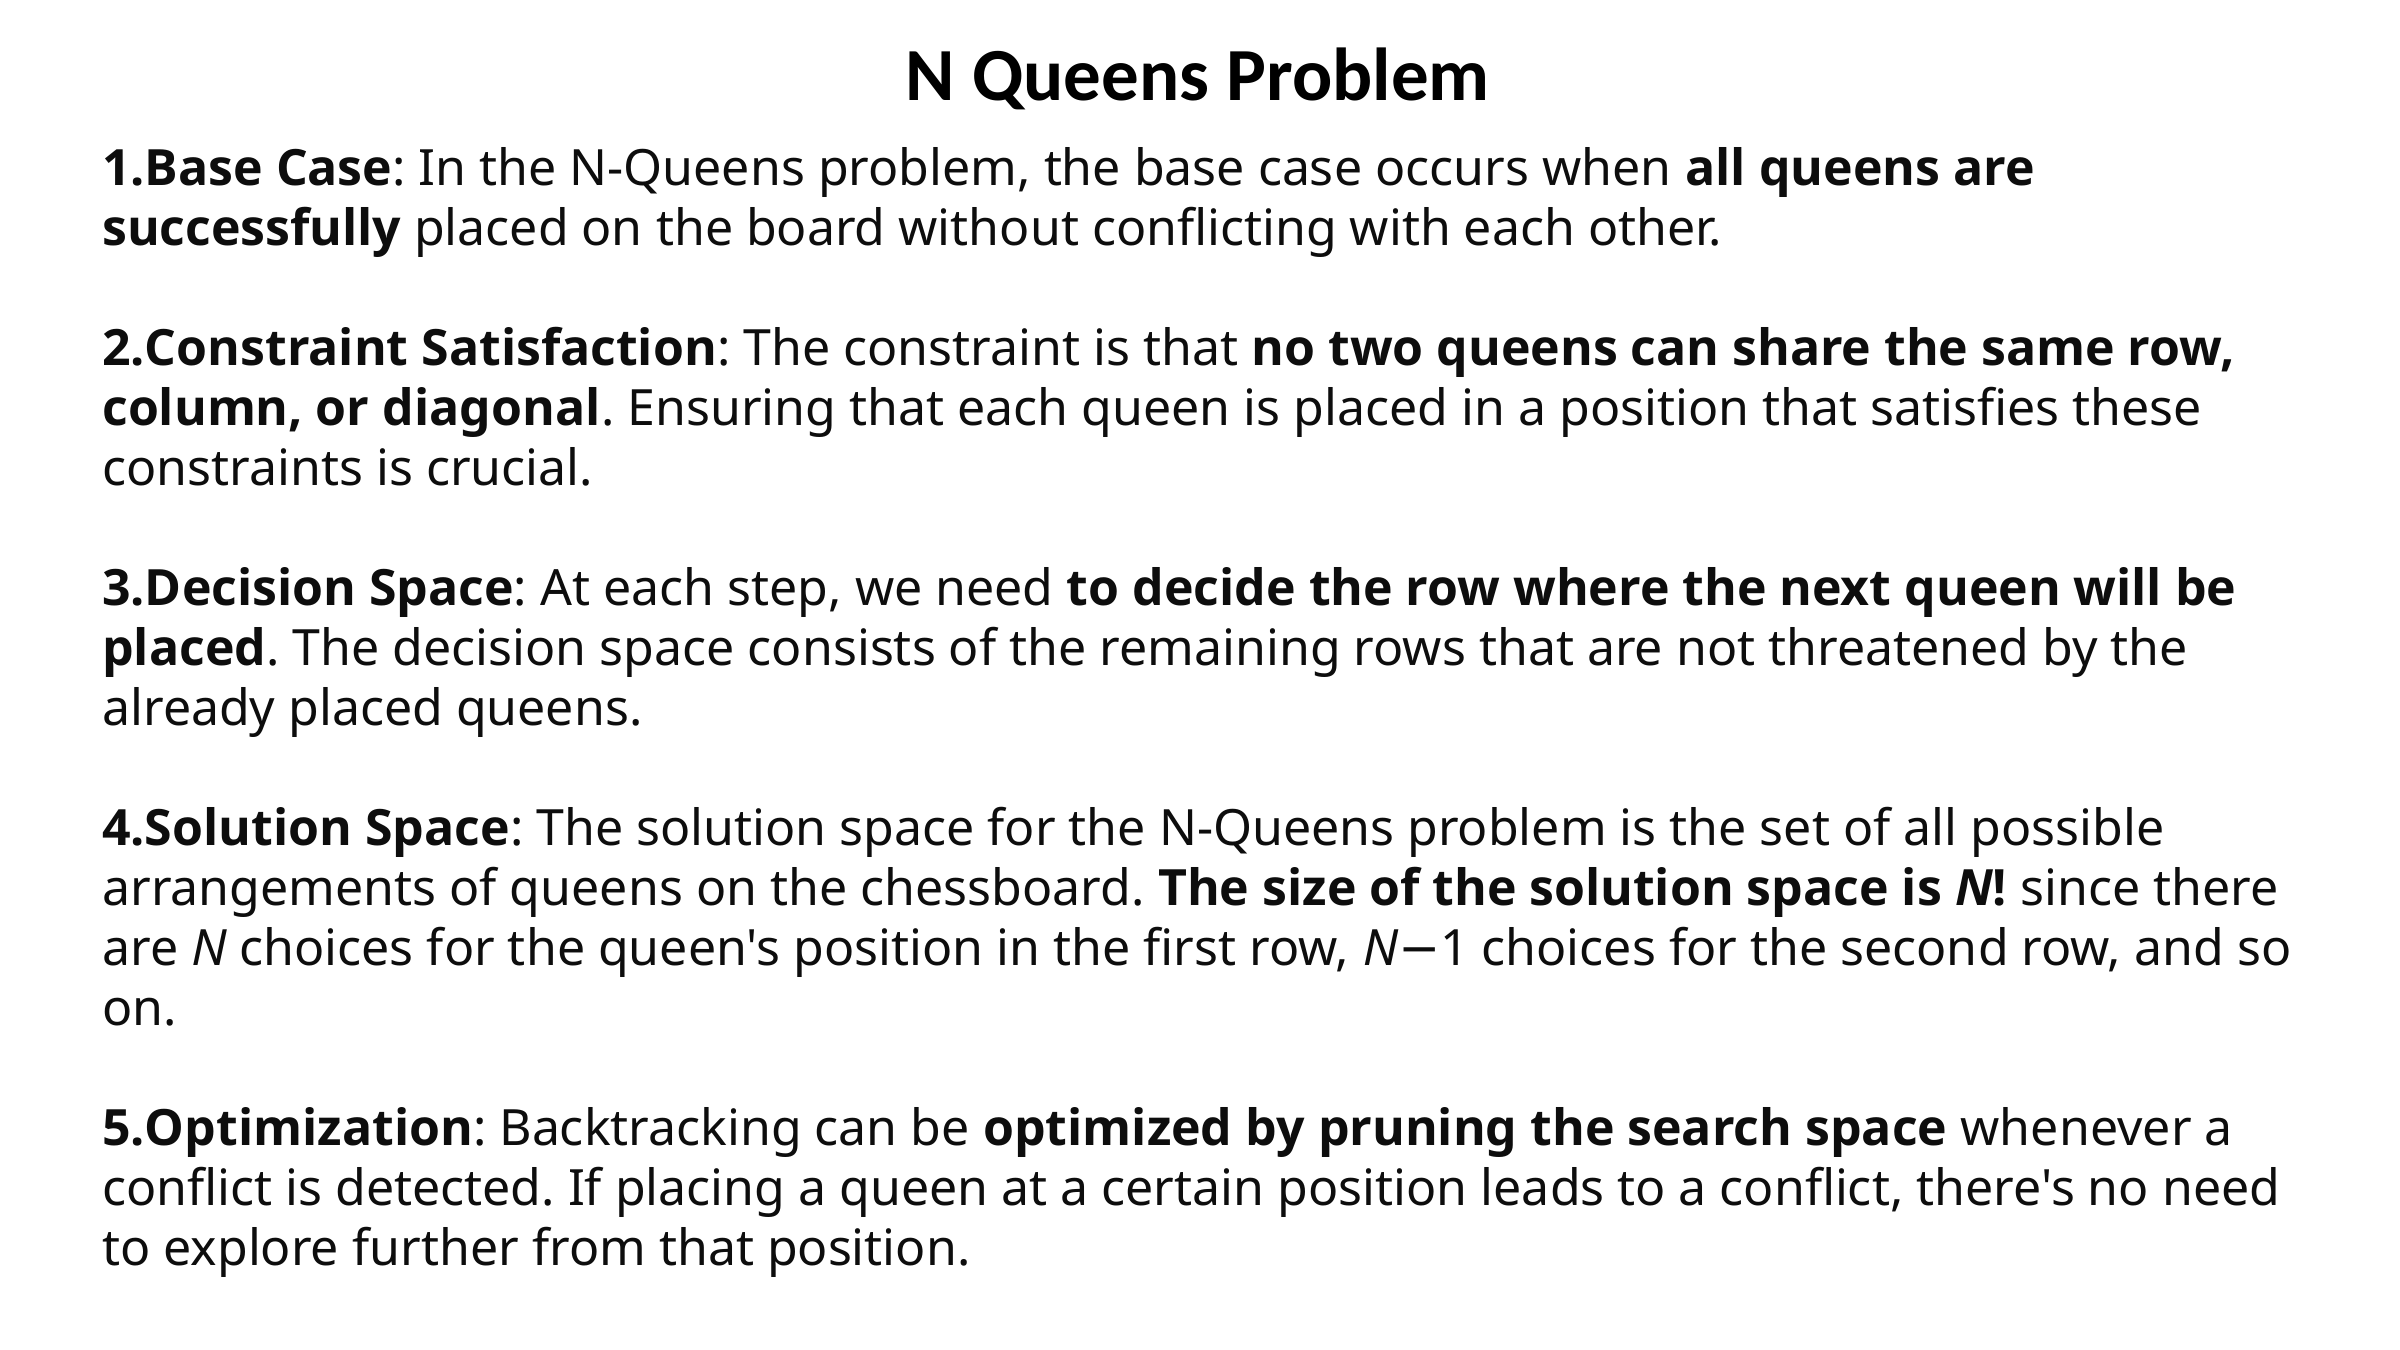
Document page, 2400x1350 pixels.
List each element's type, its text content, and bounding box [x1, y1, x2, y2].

text_box Base Case: In the N-Queens problem, the base case occurs when all queens are successfully placed on the board without conflicting with each other. Constraint Satisfaction: The constraint is that no two queens can share the same row, column, or diagonal. Ensuring that each queen is placed in a position that satisfies these constraints is crucial. Decision Space: At each step, we need to decide the row where the next queen will be placed. The decision space consists of the remaining rows that are not threatened by the already placed queens. Solution Space: The solution space for the N-Queens problem is the set of all possible arrangements of queens on the chessboard. The size of the solution space is N! since there are N choices for the queen's position in the first row, N−1 choices for the second row, and so on. Optimization: Backtracking can be optimized by pruning the search space whenever a conflict is detected. If placing a queen at a certain position leads to a conflict, there's no need to explore further from that position. [87, 127, 2341, 1283]
text_box N Queens Problem [0, 17, 2397, 123]
